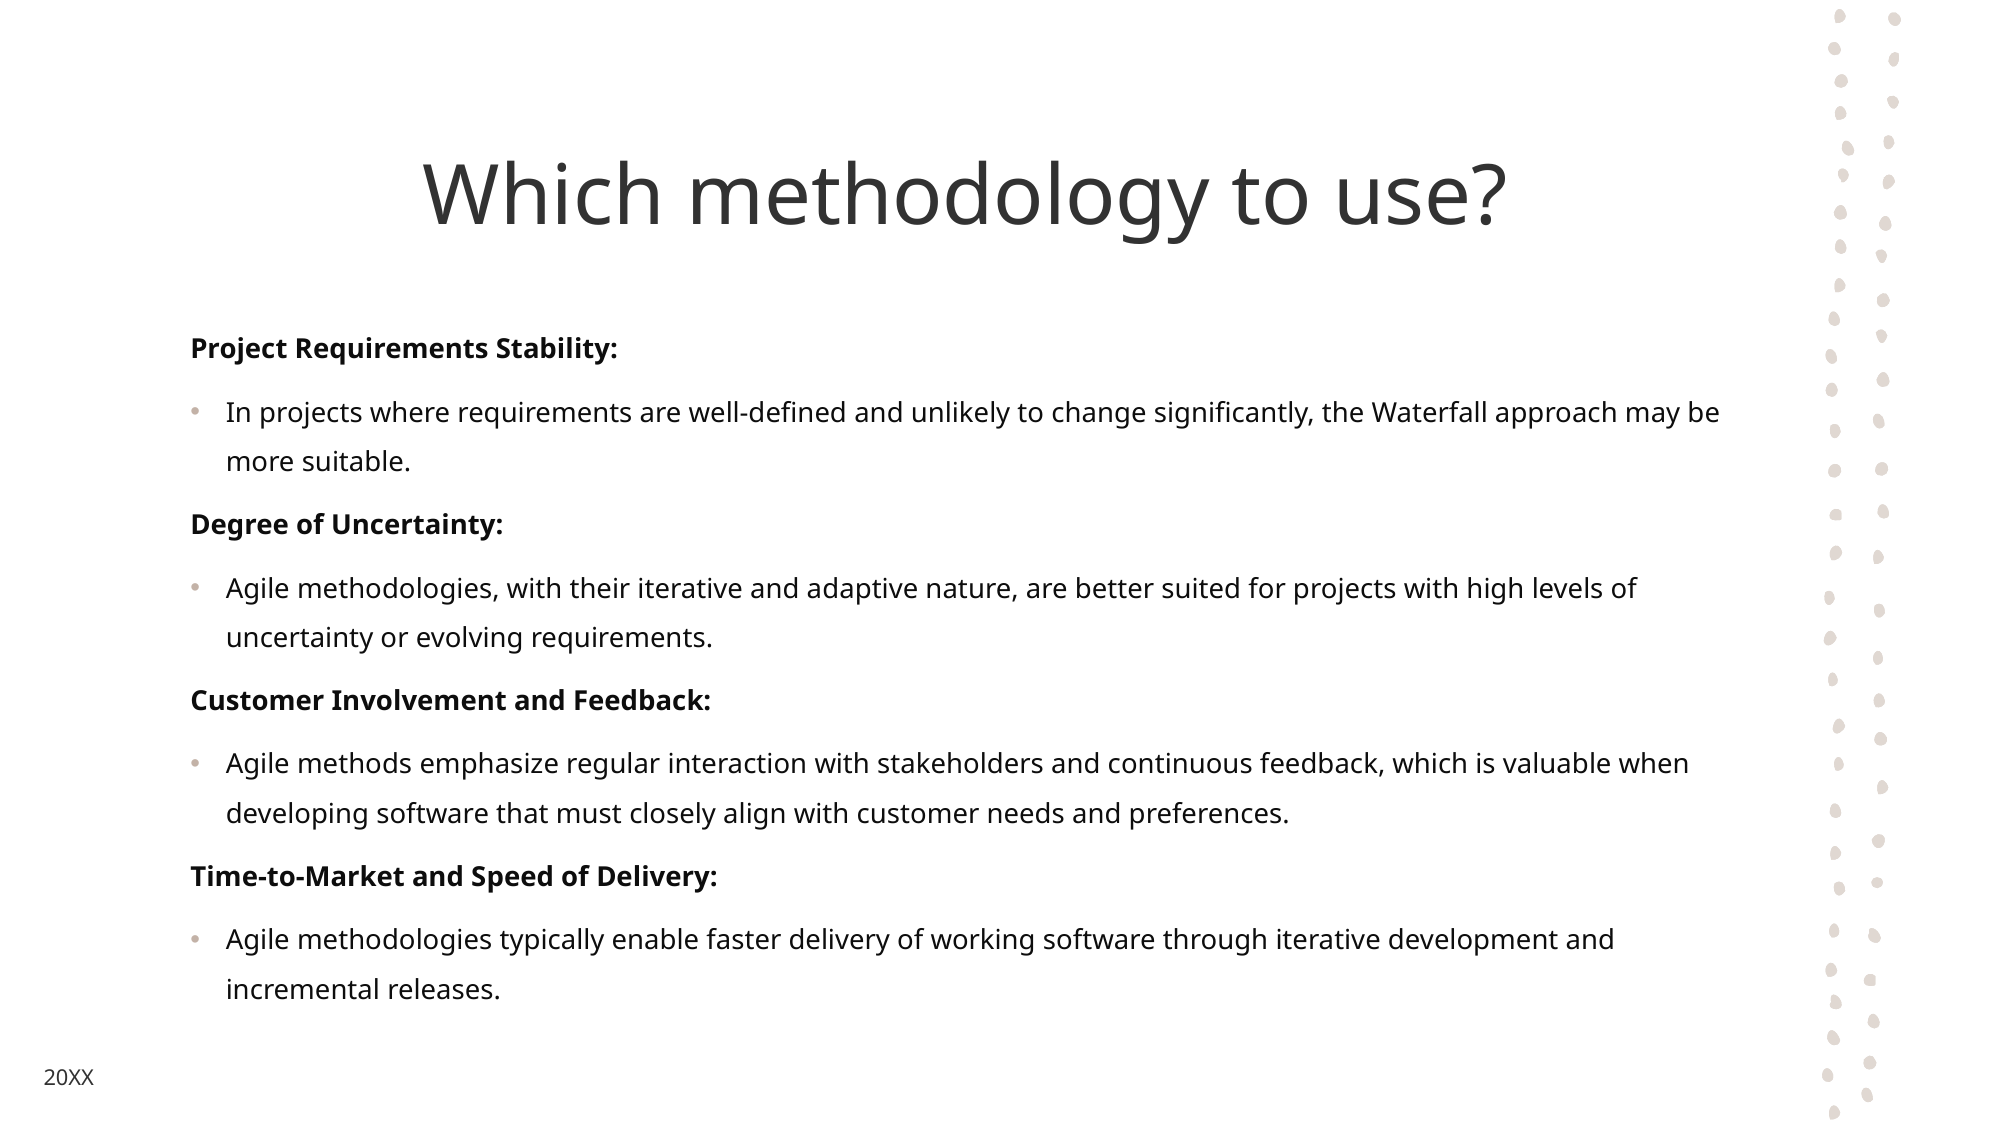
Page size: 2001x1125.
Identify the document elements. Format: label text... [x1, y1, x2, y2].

slide_number 20XX [28, 1046, 496, 1107]
list Project Requirements Stability: In projects where requirements are well-defined and unlikely to change significantly, the Waterfall approach may be more suitable. Degree of Uncertainty: Agile methodologies, with their iterative and adaptive nature, are better suited for projects with high levels of uncertainty or evolving requirements. Customer Involvement and Feedback: Agile methods emphasize regular interaction with stakeholders and continuous feedback, which is valuable when developing software that must closely align with customer needs and preferences. Time-to-Market and Speed of Delivery: Agile methodologies typically enable faster delivery of working software through iterative development and incremental releases. [175, 307, 1756, 1022]
title Which methodology to use? [175, 82, 1756, 300]
